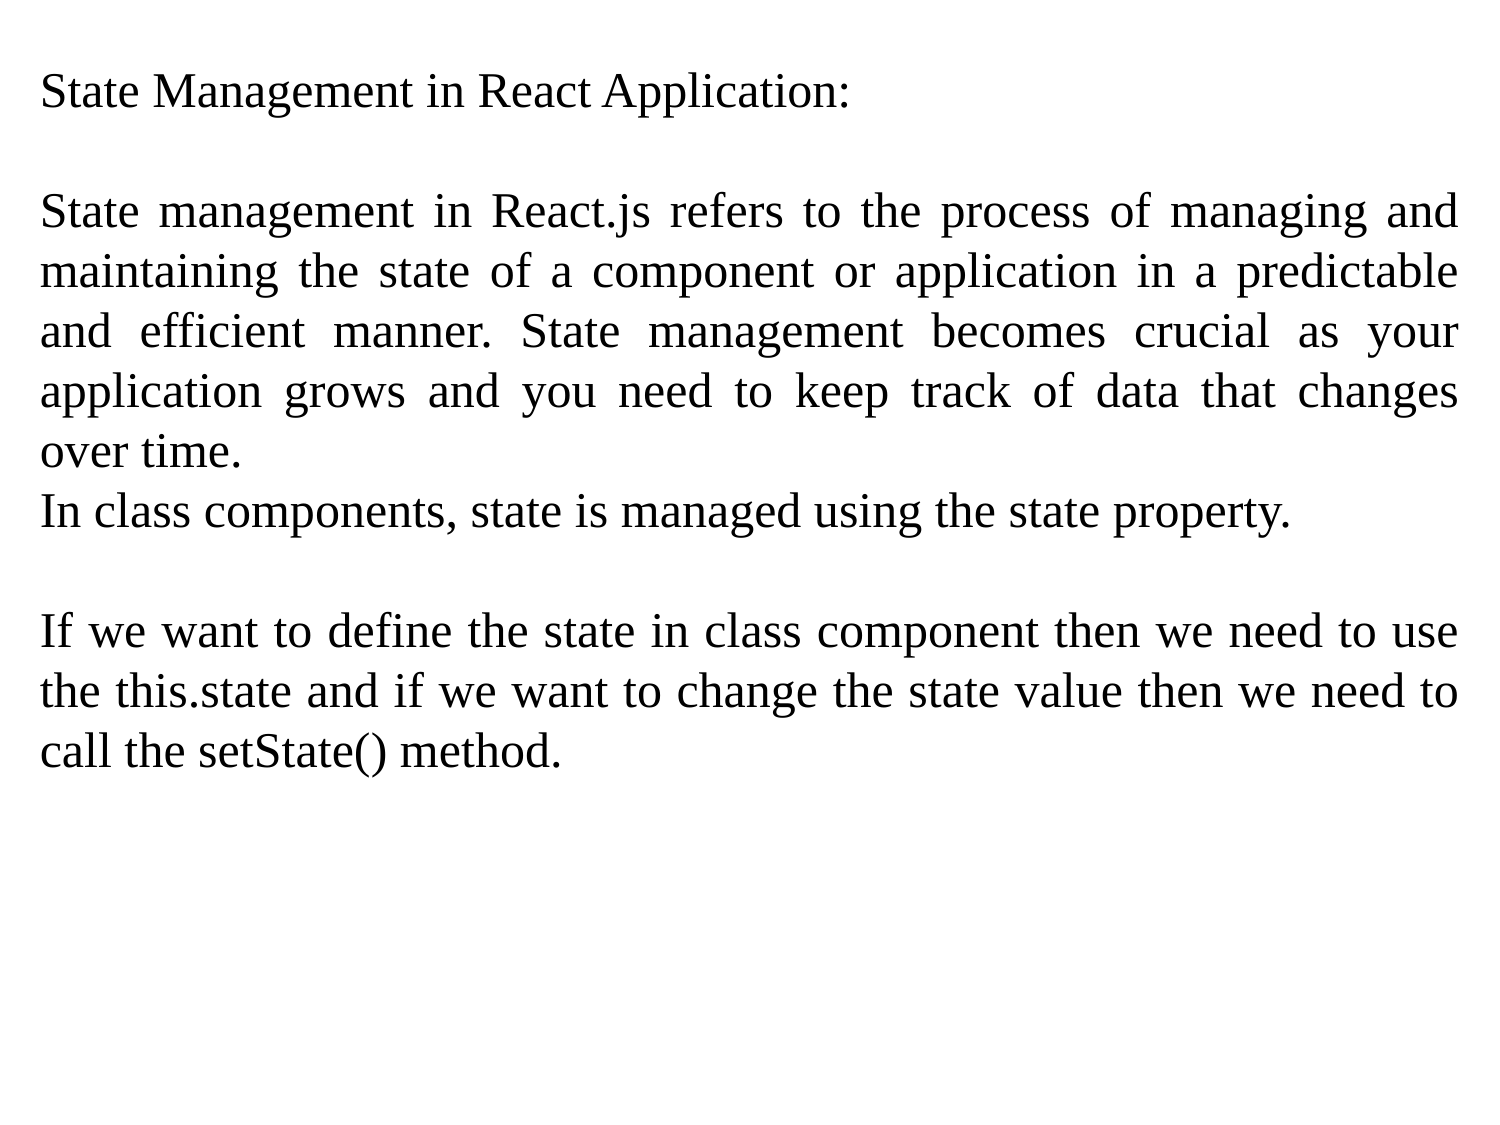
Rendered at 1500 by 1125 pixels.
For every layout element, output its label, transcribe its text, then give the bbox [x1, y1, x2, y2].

text_box State Management in React Application: State management in React.js refers to the process of managing and maintaining the state of a component or application in a predictable and efficient manner. State management becomes crucial as your application grows and you need to keep track of data that changes over time. In class components, state is managed using the state property. If we want to define the state in class component then we need to use the this.state and if we want to change the state value then we need to call the setState() method. [24, 49, 1475, 845]
